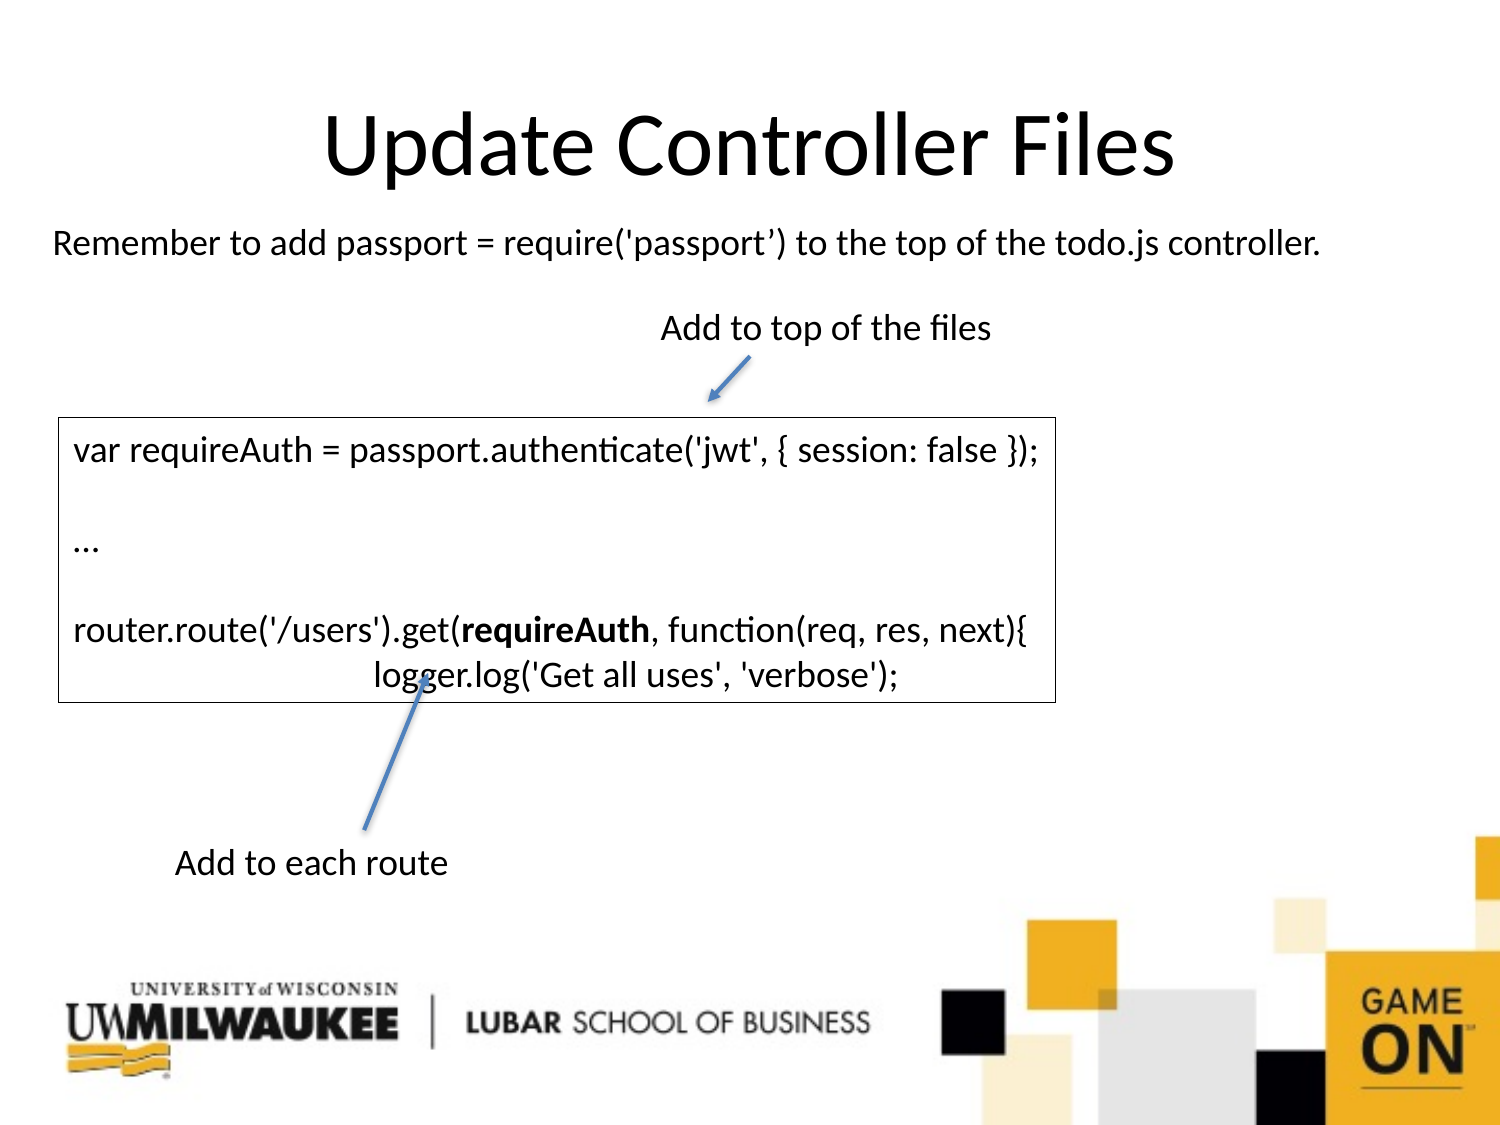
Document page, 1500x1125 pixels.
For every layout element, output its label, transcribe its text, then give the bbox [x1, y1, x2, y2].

text_box Add to top of the files [645, 295, 1008, 356]
text_box Remember to add passport = require('passport’) to the top of the todo.js controller. [37, 210, 1339, 270]
text_box Add to each route [160, 830, 465, 890]
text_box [707, 355, 751, 403]
text_box var requireAuth = passport.authenticate('jwt', { session: false }); … router.route('/users').get(requireAuth, function(req, res, next){ logger.log('Get all uses', 'verbose'); [58, 417, 1056, 703]
title Update Controller Files [75, 45, 1425, 233]
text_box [363, 672, 429, 831]
picture [0, 0, 1500, 1125]
